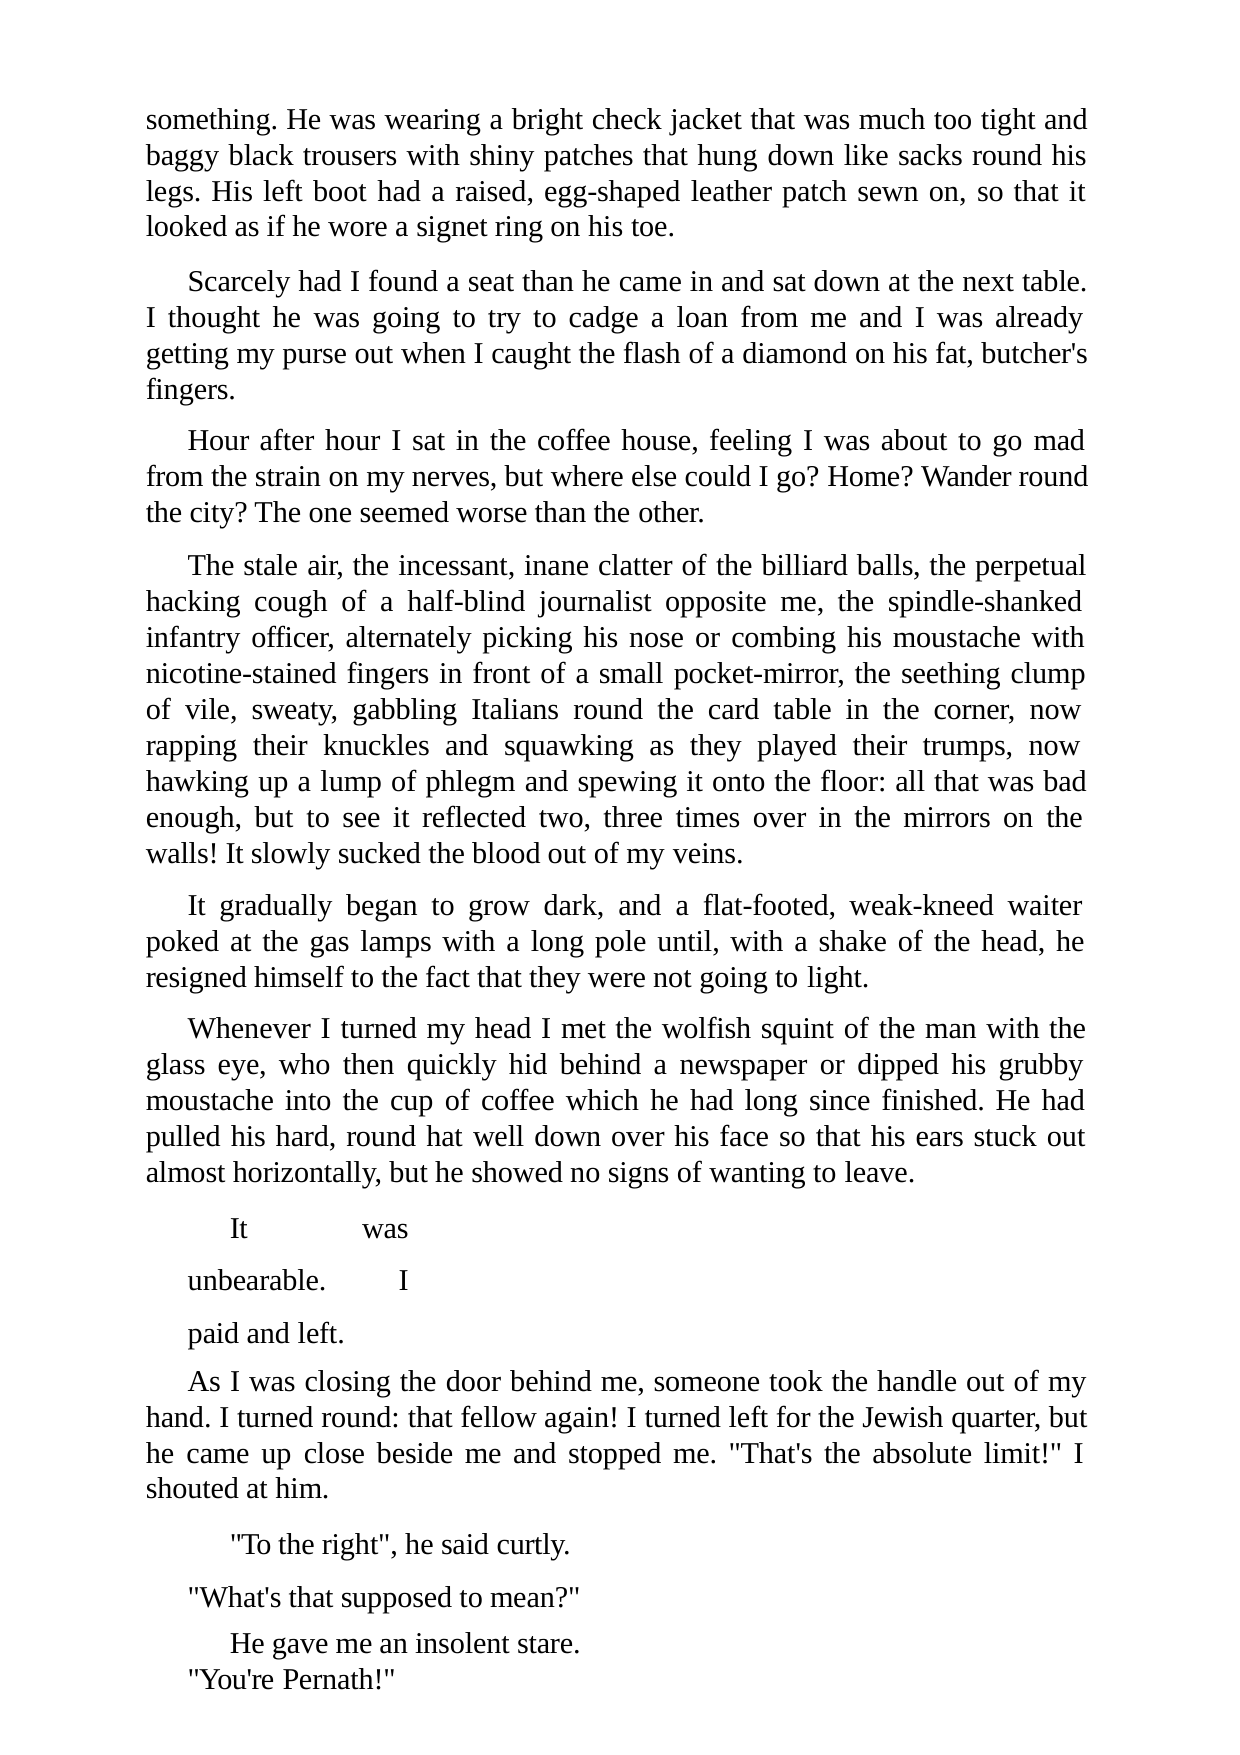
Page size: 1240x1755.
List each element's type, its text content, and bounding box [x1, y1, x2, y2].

text_box something. He was wearing a bright check jacket that was much too tight and baggy black trousers with shiny patches that hung down like sacks round his legs. His left boot had a raised, egg-shaped leather patch sewn on, so that it looked as if he wore a signet ring on his toe. Scarcely had I found a seat than he came in and sat down at the next table. I thought he was going to try to cadge a loan from me and I was already getting my purse out when I caught the flash of a diamond on his fat, butcher's fingers. Hour after hour I sat in the coffee house, feeling I was about to go mad from the strain on my nerves, but where else could I go? Home? Wander round the city? The one seemed worse than the other. The stale air, the incessant, inane clatter of the billiard balls, the perpetual hacking cough of a half-blind journalist opposite me, the spindle-shanked infantry officer, alternately picking his nose or combing his moustache with nicotine-stained fingers in front of a small pocket-mirror, the seething clump of vile, sweaty, gabbling Italians round the card table in the corner, now rapping their knuckles and squawking as they played their trumps, now hawking up a lump of phlegm and spewing it onto the floor: all that was bad enough, but to see it reflected two, three times over in the mirrors on the walls! It slowly sucked the blood out of my veins. It gradually began to grow dark, and a flat-footed, weak-kneed waiter poked at the gas lamps with a long pole until, with a shake of the head, he resigned himself to the fact that they were not going to light. Whenever I turned my head I met the wolfish squint of the man with the glass eye, who then quickly hid behind a newspaper or dipped his grubby moustache into the cup of coffee which he had long since finished. He had pulled his hard, round hat well down over his face so that his ears stuck out almost horizontally, but he showed no signs of wanting to leave. It was unbearable. I paid and left. As I was closing the door behind me, someone took the handle out of my hand. I turned round: that fellow again! I turned left for the Jewish quarter, but he came up close beside me and stopped me. "That's the absolute limit!" I shouted at him. "To the right", he said curtly. "What's that supposed to mean?" He gave me an insolent stare. "You're Pernath!" [143, 98, 1097, 1697]
